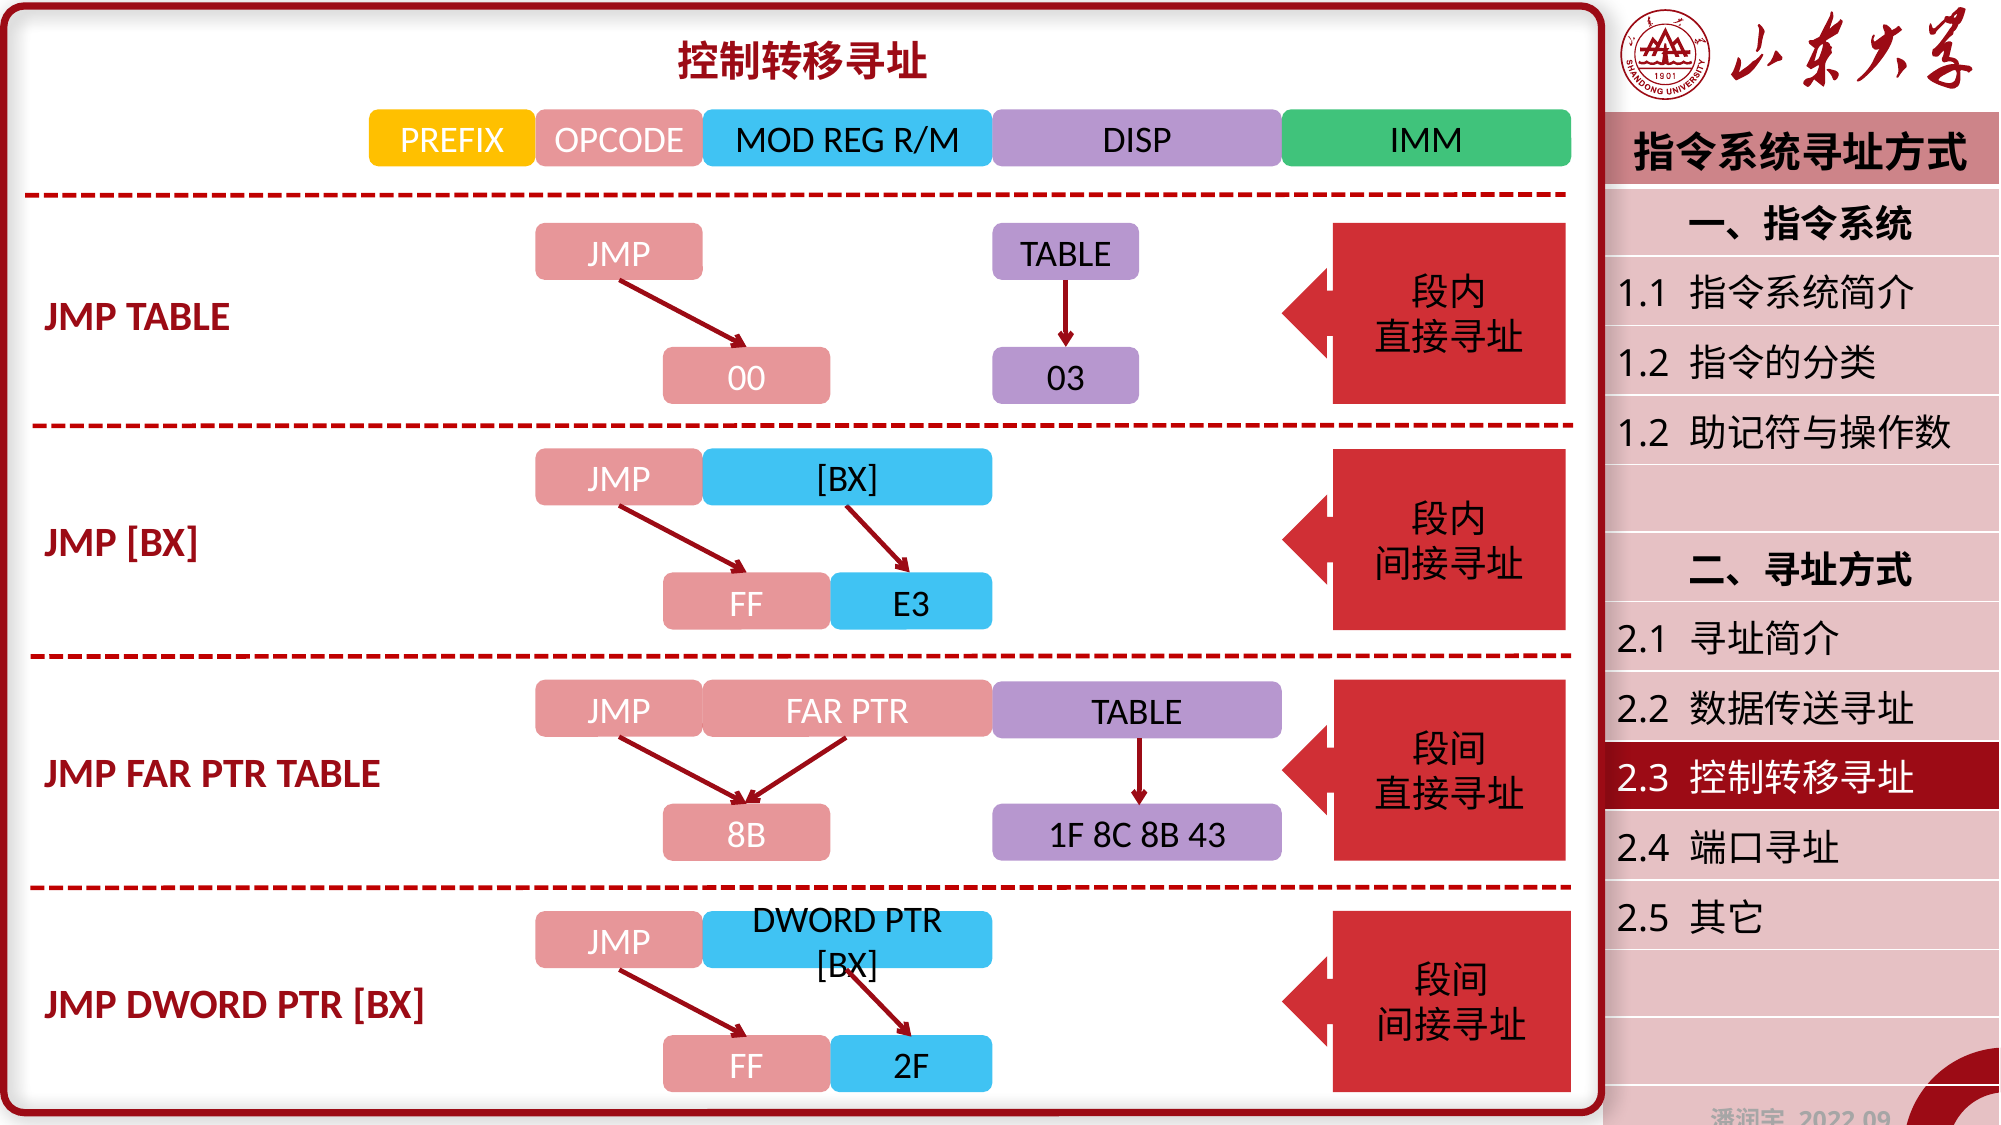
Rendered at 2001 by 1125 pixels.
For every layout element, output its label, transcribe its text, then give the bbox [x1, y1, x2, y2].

text_box 03 [991, 345, 1141, 406]
table_cell 潘润宇 2022.09 [1603, 1086, 1999, 1125]
text_box MOD REG R/M [701, 108, 992, 168]
text_box JMP TABLE [29, 281, 452, 347]
table_cell 1.1 指令系统简介 [1618, 257, 1999, 325]
table_cell [1618, 465, 1999, 531]
text_box 控制转移寻址 [54, 27, 1551, 93]
text_box OPCODE [534, 108, 703, 168]
text_box DWORD PTR [BX] [701, 910, 994, 970]
text_box FF [661, 1034, 832, 1094]
text_box TABLE [992, 680, 1283, 740]
table_cell [1618, 1018, 1999, 1084]
text_box 1F 8C 8B 43 [991, 802, 1283, 862]
text_box JMP [534, 678, 702, 738]
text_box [619, 505, 747, 573]
text_box 段内 直接寻址 [1280, 221, 1567, 405]
text_box IMM [1280, 108, 1573, 168]
text_box FF [661, 571, 832, 631]
text_box 2F [830, 1034, 994, 1094]
text_box 段内 间接寻址 [1280, 448, 1567, 632]
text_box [846, 969, 912, 1037]
text_box JMP [BX] [29, 506, 393, 572]
table_cell 2.5 其它 [1618, 881, 1999, 949]
text_box E3 [831, 571, 994, 631]
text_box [846, 505, 910, 573]
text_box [619, 279, 747, 347]
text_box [744, 737, 847, 804]
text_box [619, 969, 747, 1037]
table_cell 二、寻址方式 [1618, 533, 1999, 601]
table_cell 2.2 数据传送寻址 [1618, 672, 1999, 740]
text_box 00 [661, 345, 832, 406]
text_box JMP [534, 447, 702, 507]
table_cell 2.3 控制转移寻址 [1618, 742, 1999, 809]
text_box JMP DWORD PTR [BX] [29, 969, 471, 1035]
table_cell [1618, 950, 1999, 1016]
text_box TABLE [991, 221, 1141, 281]
table_cell 1.2 助记符与操作数 [1618, 396, 1999, 464]
text_box JMP [534, 910, 703, 970]
table_cell 2.1 寻址简介 [1618, 602, 1999, 670]
table_cell 1.2 指令的分类 [1618, 326, 1999, 394]
text_box PREFIX [367, 108, 535, 168]
text_box JMP FAR PTR TABLE [29, 738, 452, 804]
text_box DISP [991, 108, 1282, 168]
text_box 8B [661, 804, 832, 862]
text_box 段间 间接寻址 [1280, 909, 1572, 1094]
table_cell 2.4 端口寻址 [1618, 811, 1999, 879]
table_cell 一、指令系统 [1618, 189, 1999, 255]
text_box [BX] [701, 447, 994, 507]
text_box JMP [534, 221, 704, 281]
text_box FAR PTR [701, 678, 994, 738]
text_box 段间 直接寻址 [1280, 678, 1567, 862]
text_box [2, 4, 1603, 1114]
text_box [619, 736, 747, 804]
table_header 指令系统寻址方式 [1618, 112, 1999, 184]
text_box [1620, 5, 1977, 100]
